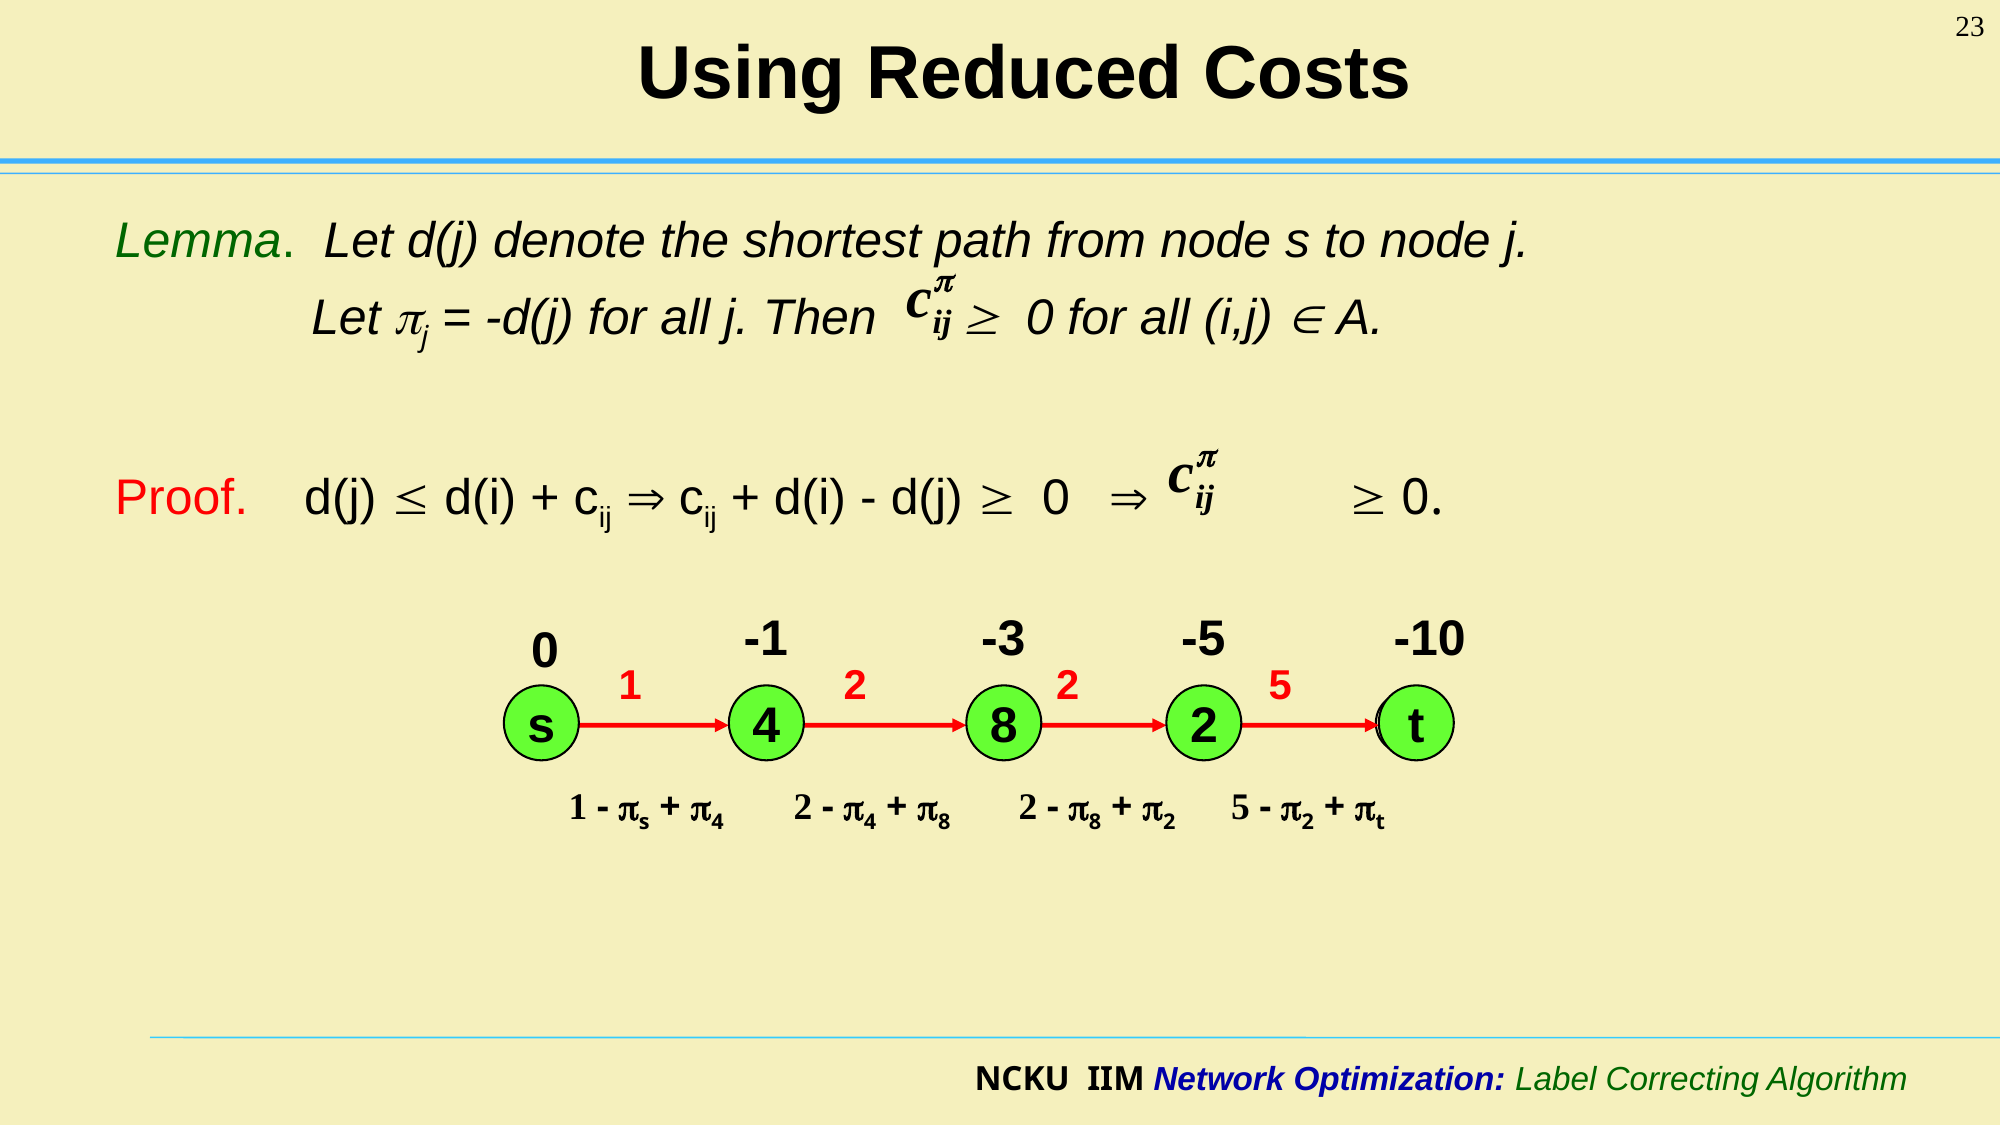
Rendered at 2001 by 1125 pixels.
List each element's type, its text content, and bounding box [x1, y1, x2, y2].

slide_number 23 [1833, 0, 2000, 75]
title Using Reduced Costs [300, 0, 1750, 138]
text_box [503, 597, 1492, 836]
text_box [903, 259, 963, 347]
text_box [1166, 434, 1225, 522]
list Lemma. Let d(j) denote the shortest path from node s to node j. Let j = -d(j) for all j. Then 0 for all (i,j)  A. Proof. d(j)  d(i) + cij Þ cij + d(i) - d(j) 0 Þ ³ 0. [99, 184, 1945, 1012]
